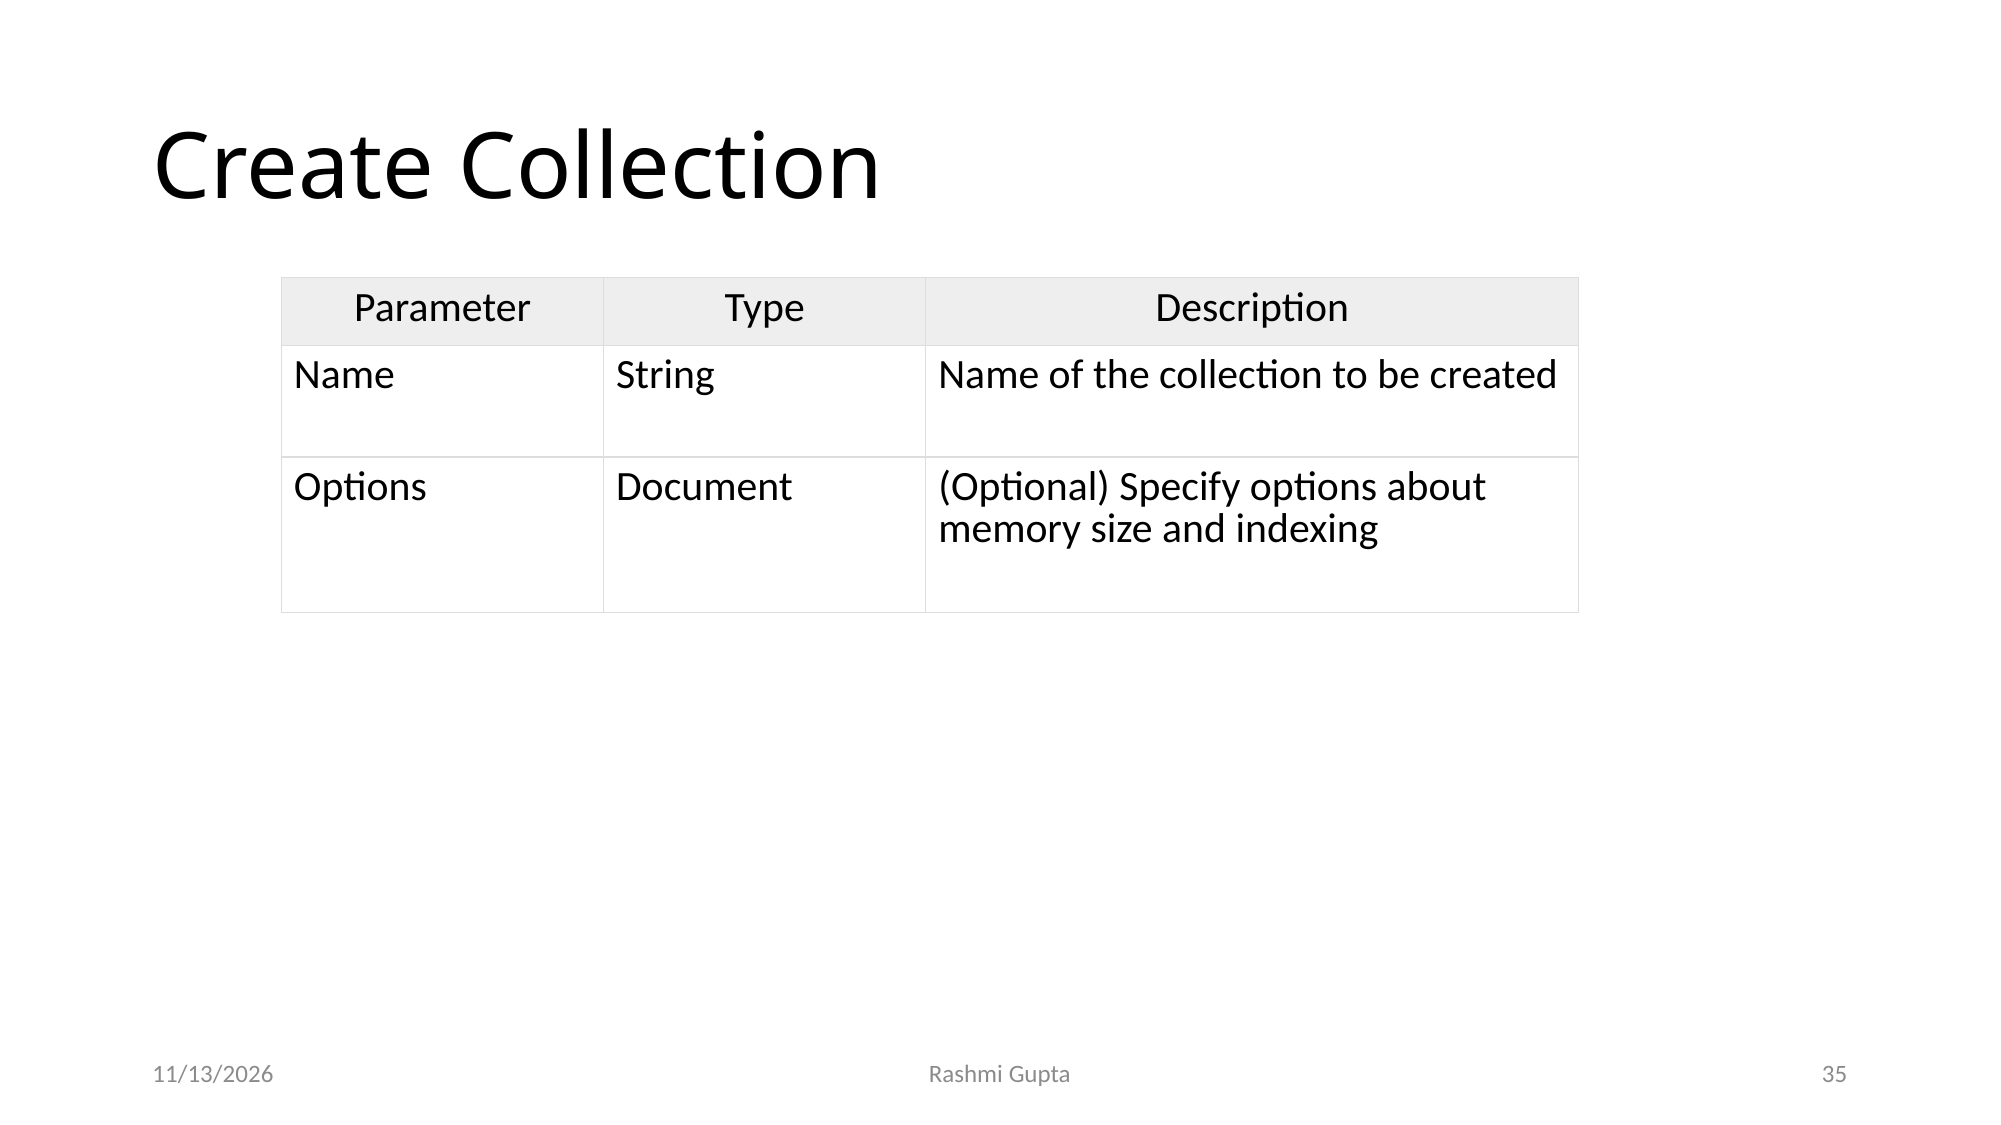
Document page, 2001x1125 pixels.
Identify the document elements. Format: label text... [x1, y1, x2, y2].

table_cell Name of the collection to be created [926, 346, 1578, 456]
table_header Description [926, 278, 1578, 345]
table_header Type [604, 278, 925, 345]
table_cell String [604, 346, 925, 456]
footer Rashmi Gupta [662, 1042, 1338, 1103]
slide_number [137, 1042, 588, 1103]
table_header Parameter [282, 278, 603, 345]
table_cell Document [604, 458, 925, 612]
table_cell (Optional) Specify options about memory size and indexing [926, 458, 1578, 612]
title Create Collection [137, 59, 1863, 278]
table_cell Options [282, 458, 603, 612]
table_cell Name [282, 346, 603, 456]
slide_number 35 [1412, 1042, 1863, 1103]
